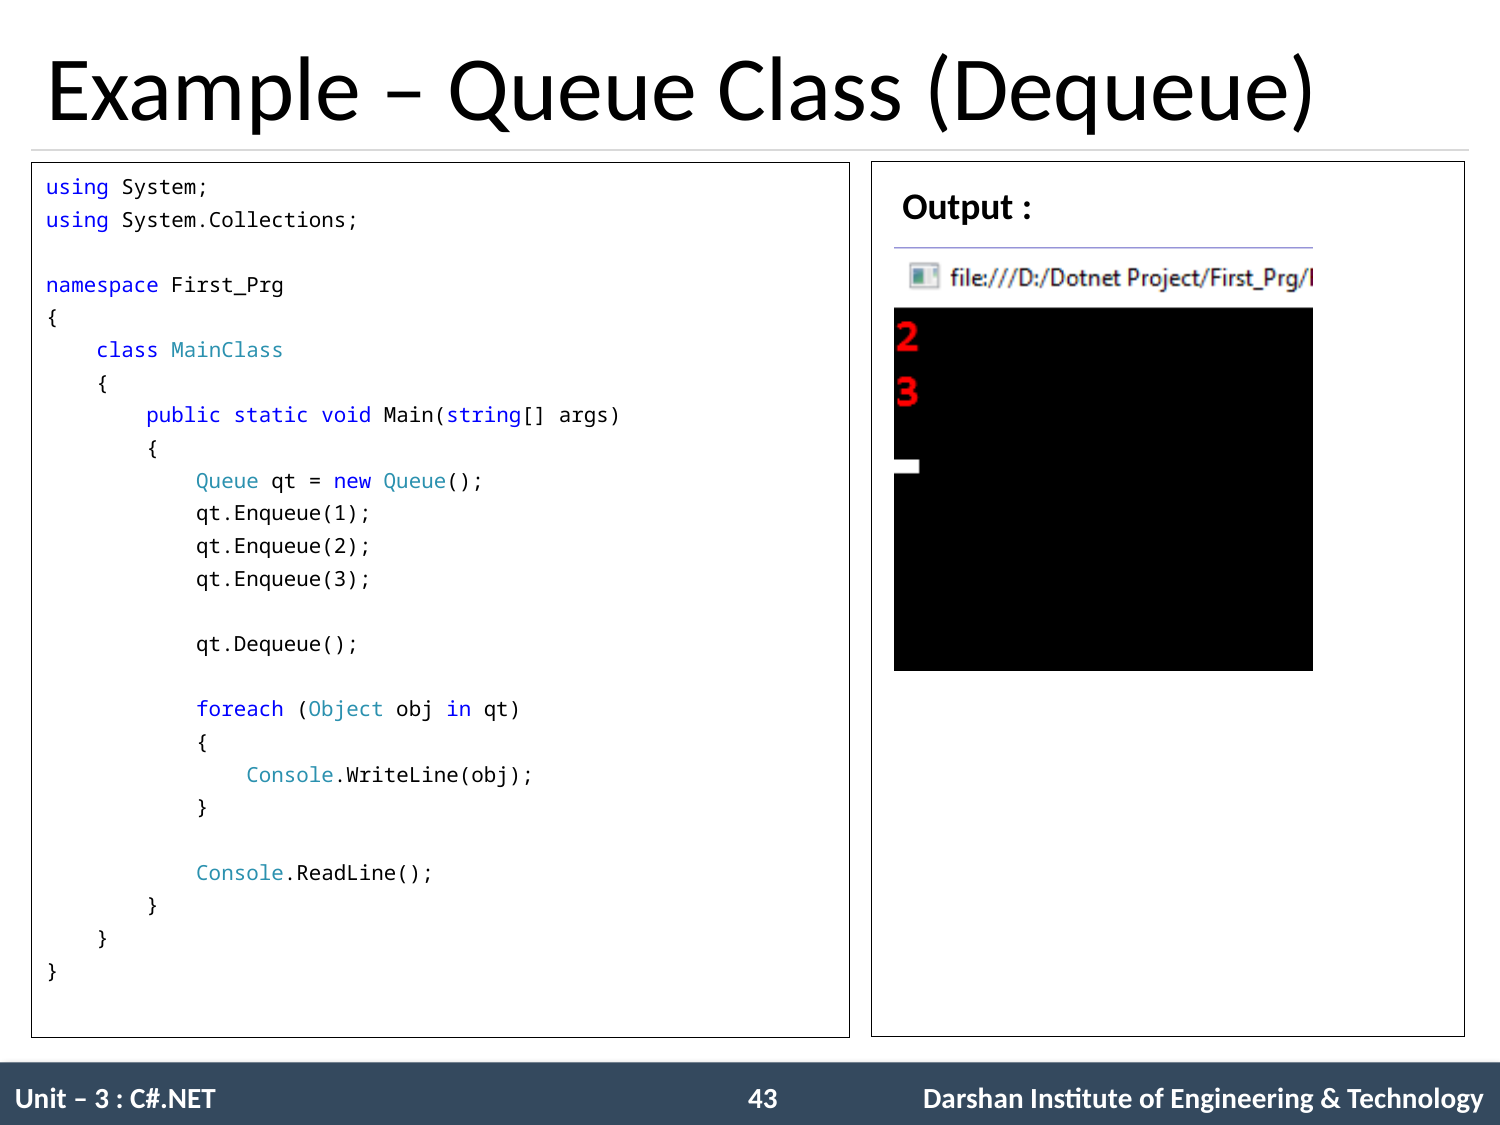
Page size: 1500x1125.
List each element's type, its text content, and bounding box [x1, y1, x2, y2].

title Example – Queue Class (Dequeue) [31, 17, 1469, 150]
picture [894, 246, 1313, 671]
text_box [871, 161, 1465, 1037]
list using System; using System.Collections; namespace First_Prg { class MainClass { public static void Main(string[] args) { Queue qt = new Queue(); qt.Enqueue(1); qt.Enqueue(2); qt.Enqueue(3); qt.Dequeue(); foreach (Object obj in qt) { Console.WriteLine(obj); } Console.ReadLine(); } } } [31, 162, 850, 1038]
text_box Output : [887, 174, 1225, 235]
